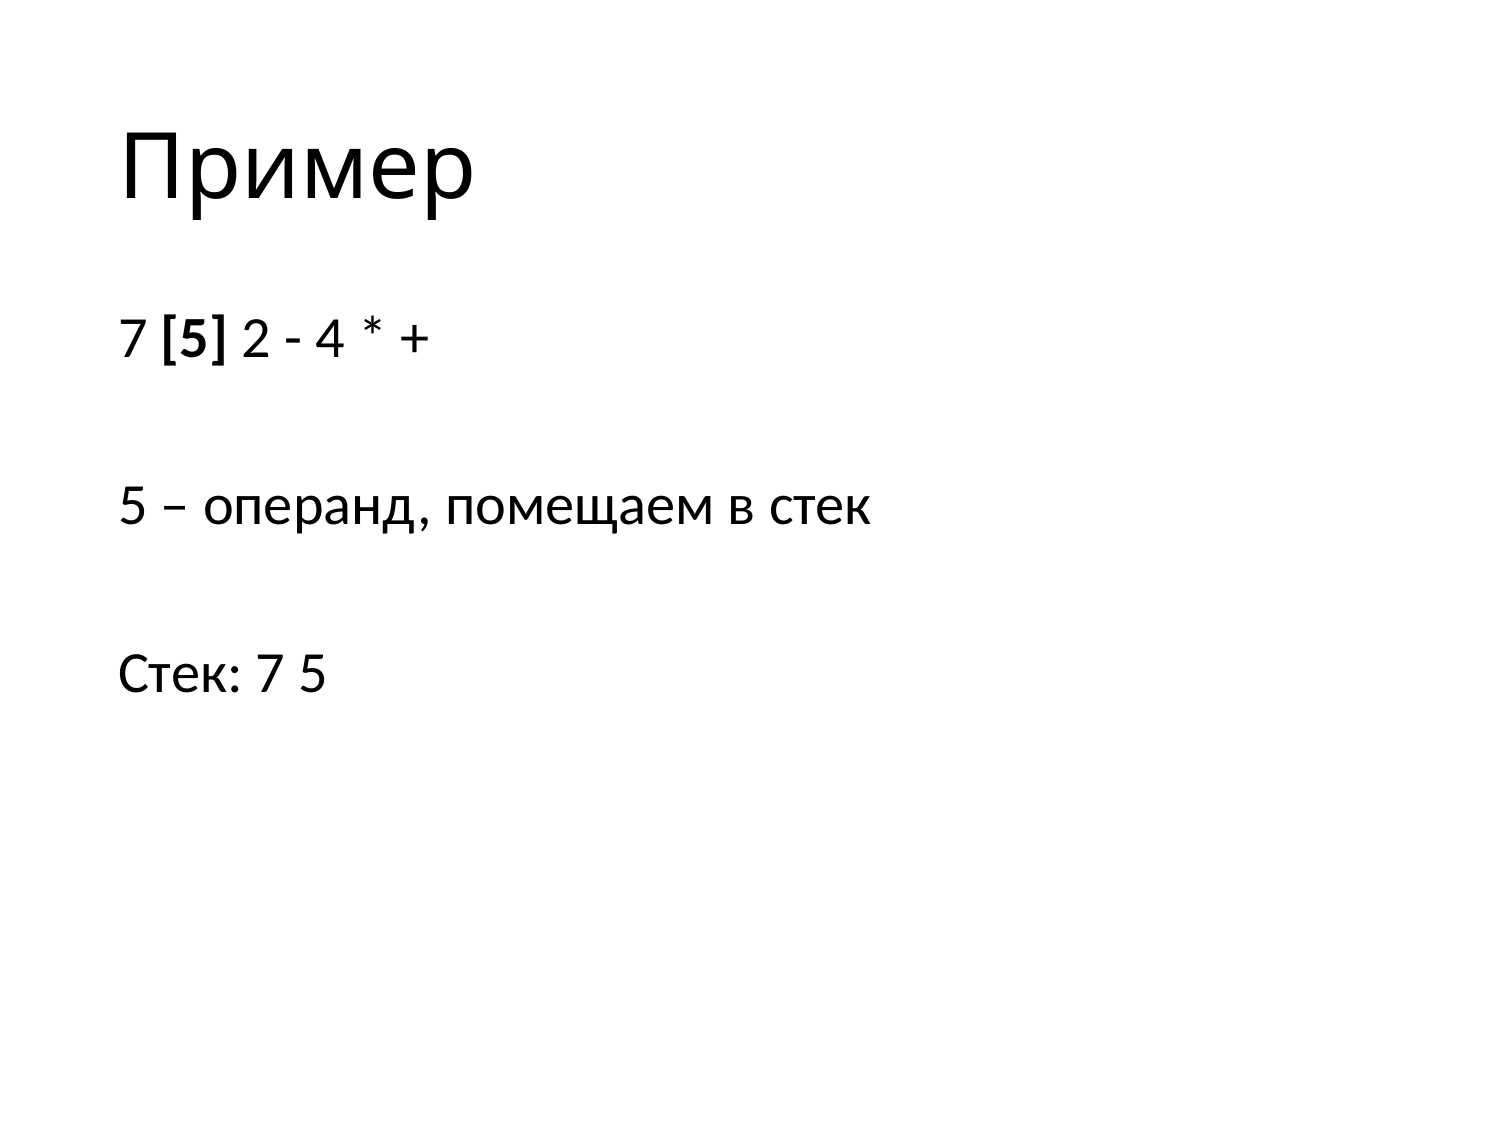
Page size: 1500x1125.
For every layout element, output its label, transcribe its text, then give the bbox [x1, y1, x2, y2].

title Пример [103, 59, 1397, 278]
list 7 [5] 2 - 4 * + 5 – операнд, помещаем в стек Стек: 7 5 [103, 299, 1397, 1014]
